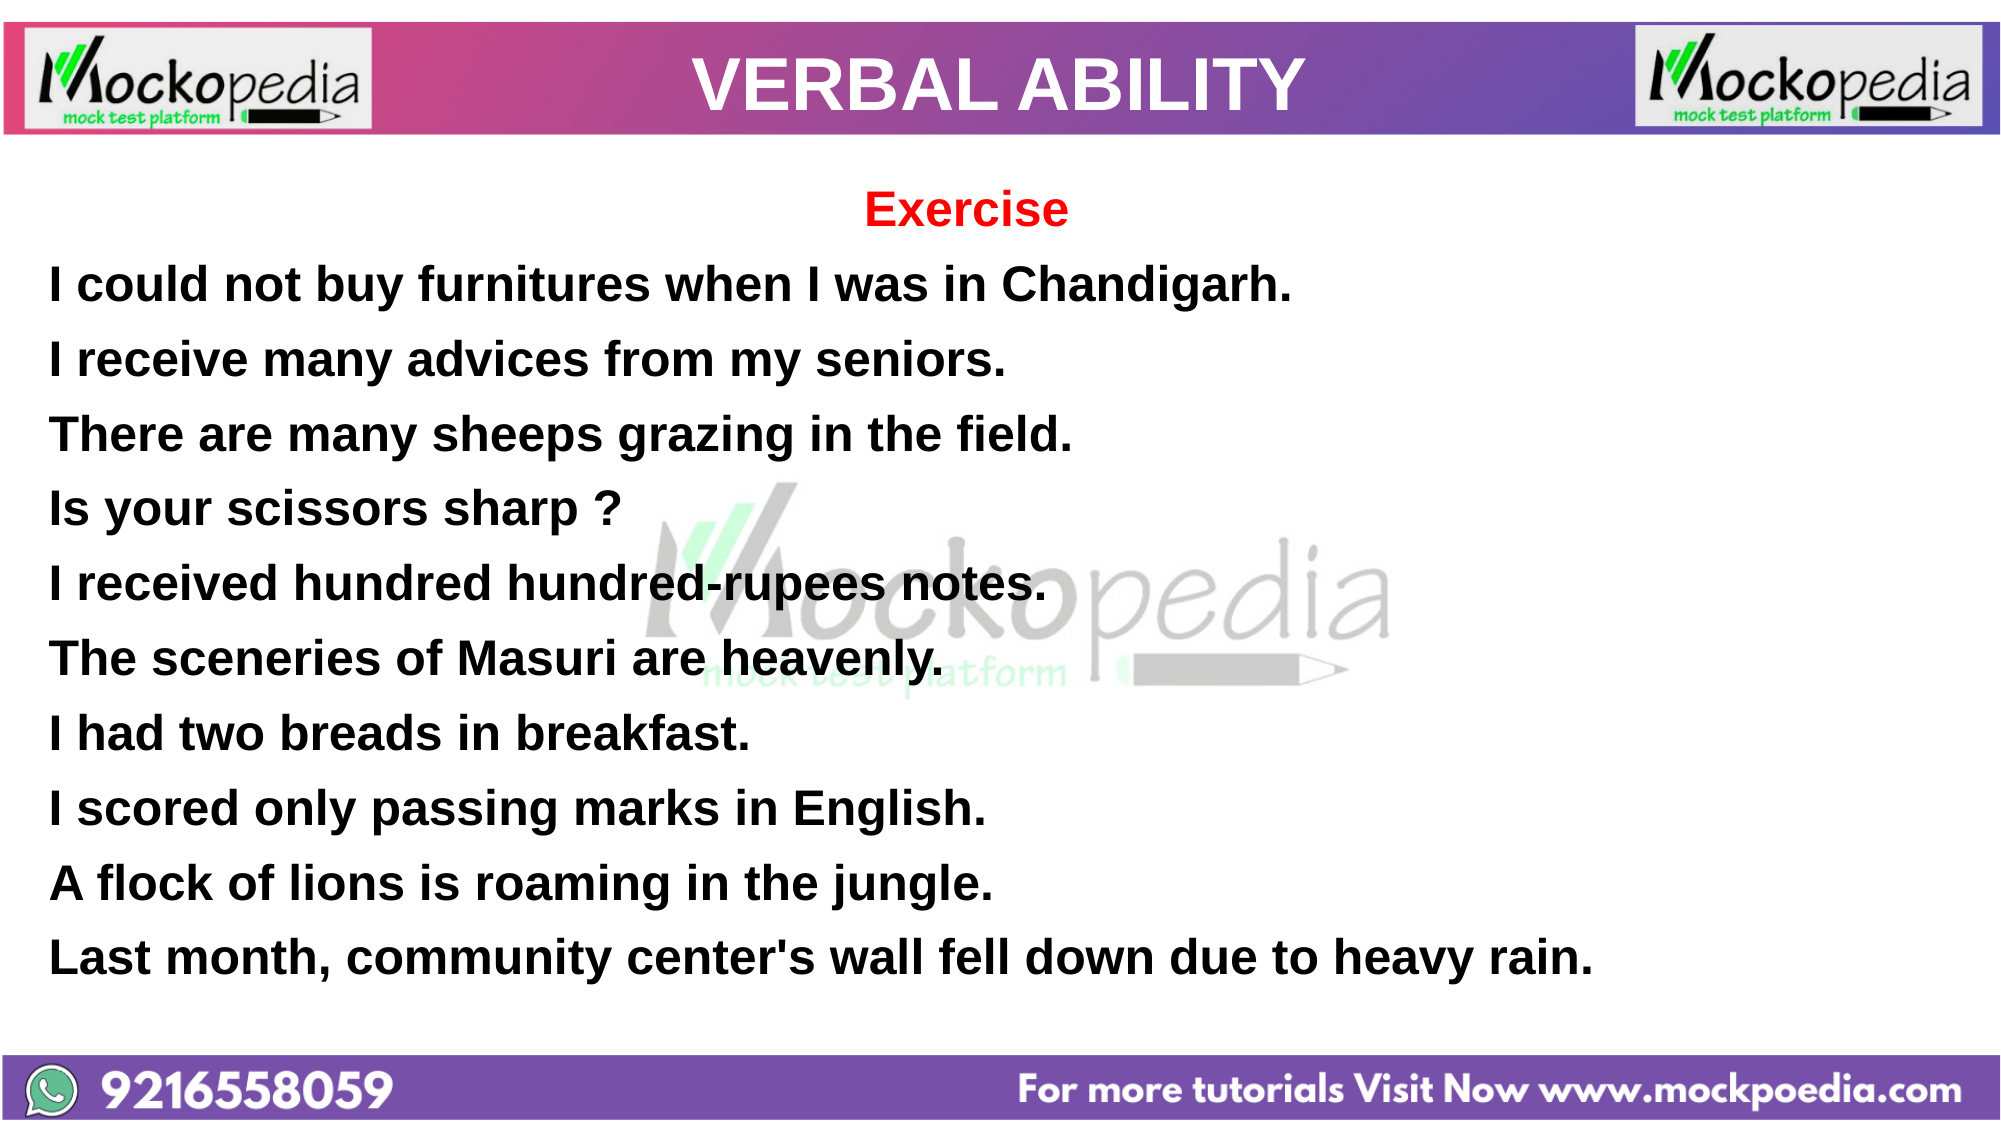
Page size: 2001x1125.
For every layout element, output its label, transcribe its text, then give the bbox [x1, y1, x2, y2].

title VERBAL ABILITY [41, 31, 1959, 142]
list Exercise I could not buy furnitures when I was in Chandigarh. I receive many advices from my seniors. There are many sheeps grazing in the field. Is your scissors sharp ? I received hundred hundred-rupees notes. The sceneries of Masuri are heavenly. I had two breads in breakfast. I scored only passing marks in English. A flock of lions is roaming in the jungle. Last month, community center's wall fell down due to heavy rain. [33, 175, 1959, 1053]
picture [0, 0, 2001, 1125]
